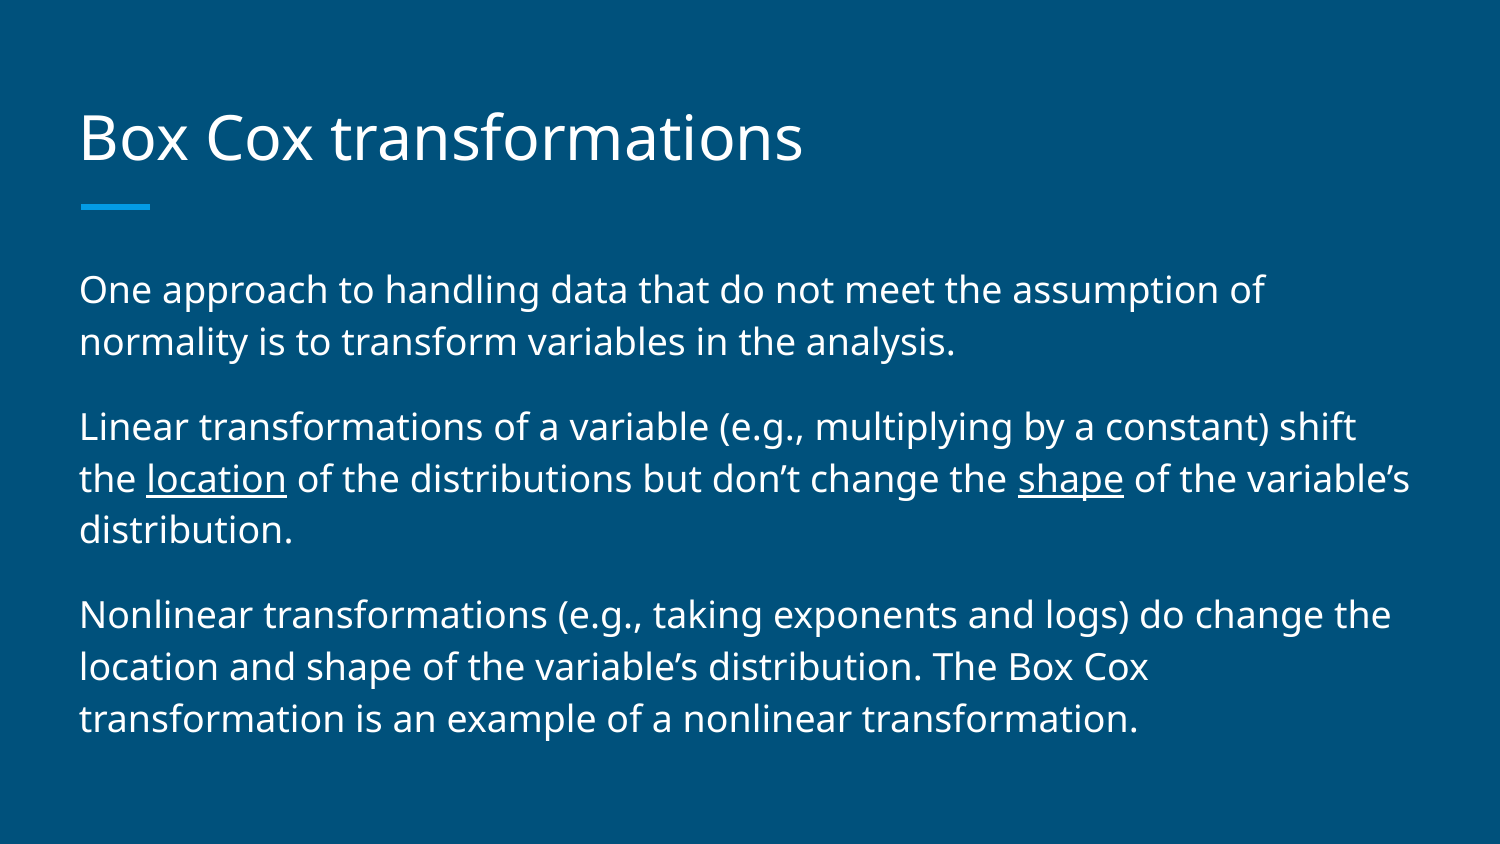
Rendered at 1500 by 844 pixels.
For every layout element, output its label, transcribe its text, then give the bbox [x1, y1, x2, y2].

title Box Cox transformations [63, 75, 1437, 188]
list One approach to handling data that do not meet the assumption of normality is to transform variables in the analysis. Linear transformations of a variable (e.g., multiplying by a constant) shift the location of the distributions but don’t change the shape of the variable’s distribution. Nonlinear transformations (e.g., taking exponents and logs) do change the location and shape of the variable’s distribution. The Box Cox transformation is an example of a nonlinear transformation. [63, 244, 1437, 750]
